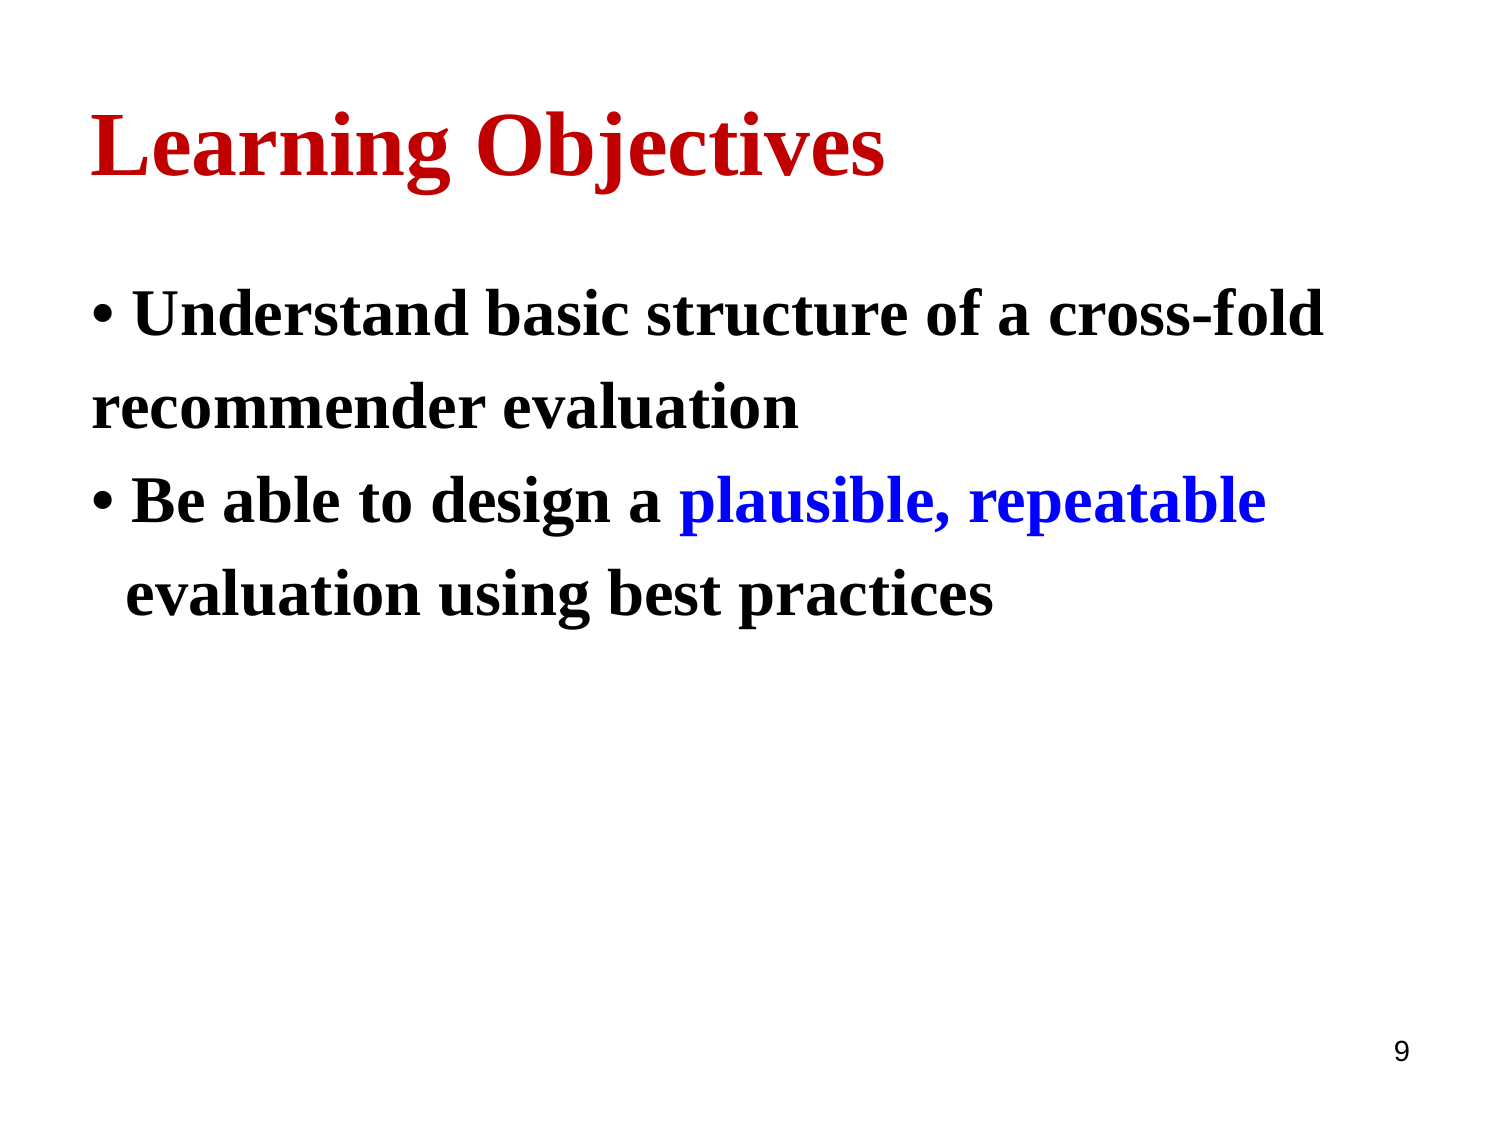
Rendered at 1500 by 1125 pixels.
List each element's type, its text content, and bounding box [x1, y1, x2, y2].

slide_number 9 [1074, 1024, 1425, 1103]
list • Understand basic structure of a cross-fold recommender evaluation • Be able to design a plausible, repeatable evaluation using best practices [76, 261, 1443, 940]
title Learning Objectives [75, 45, 1425, 233]
